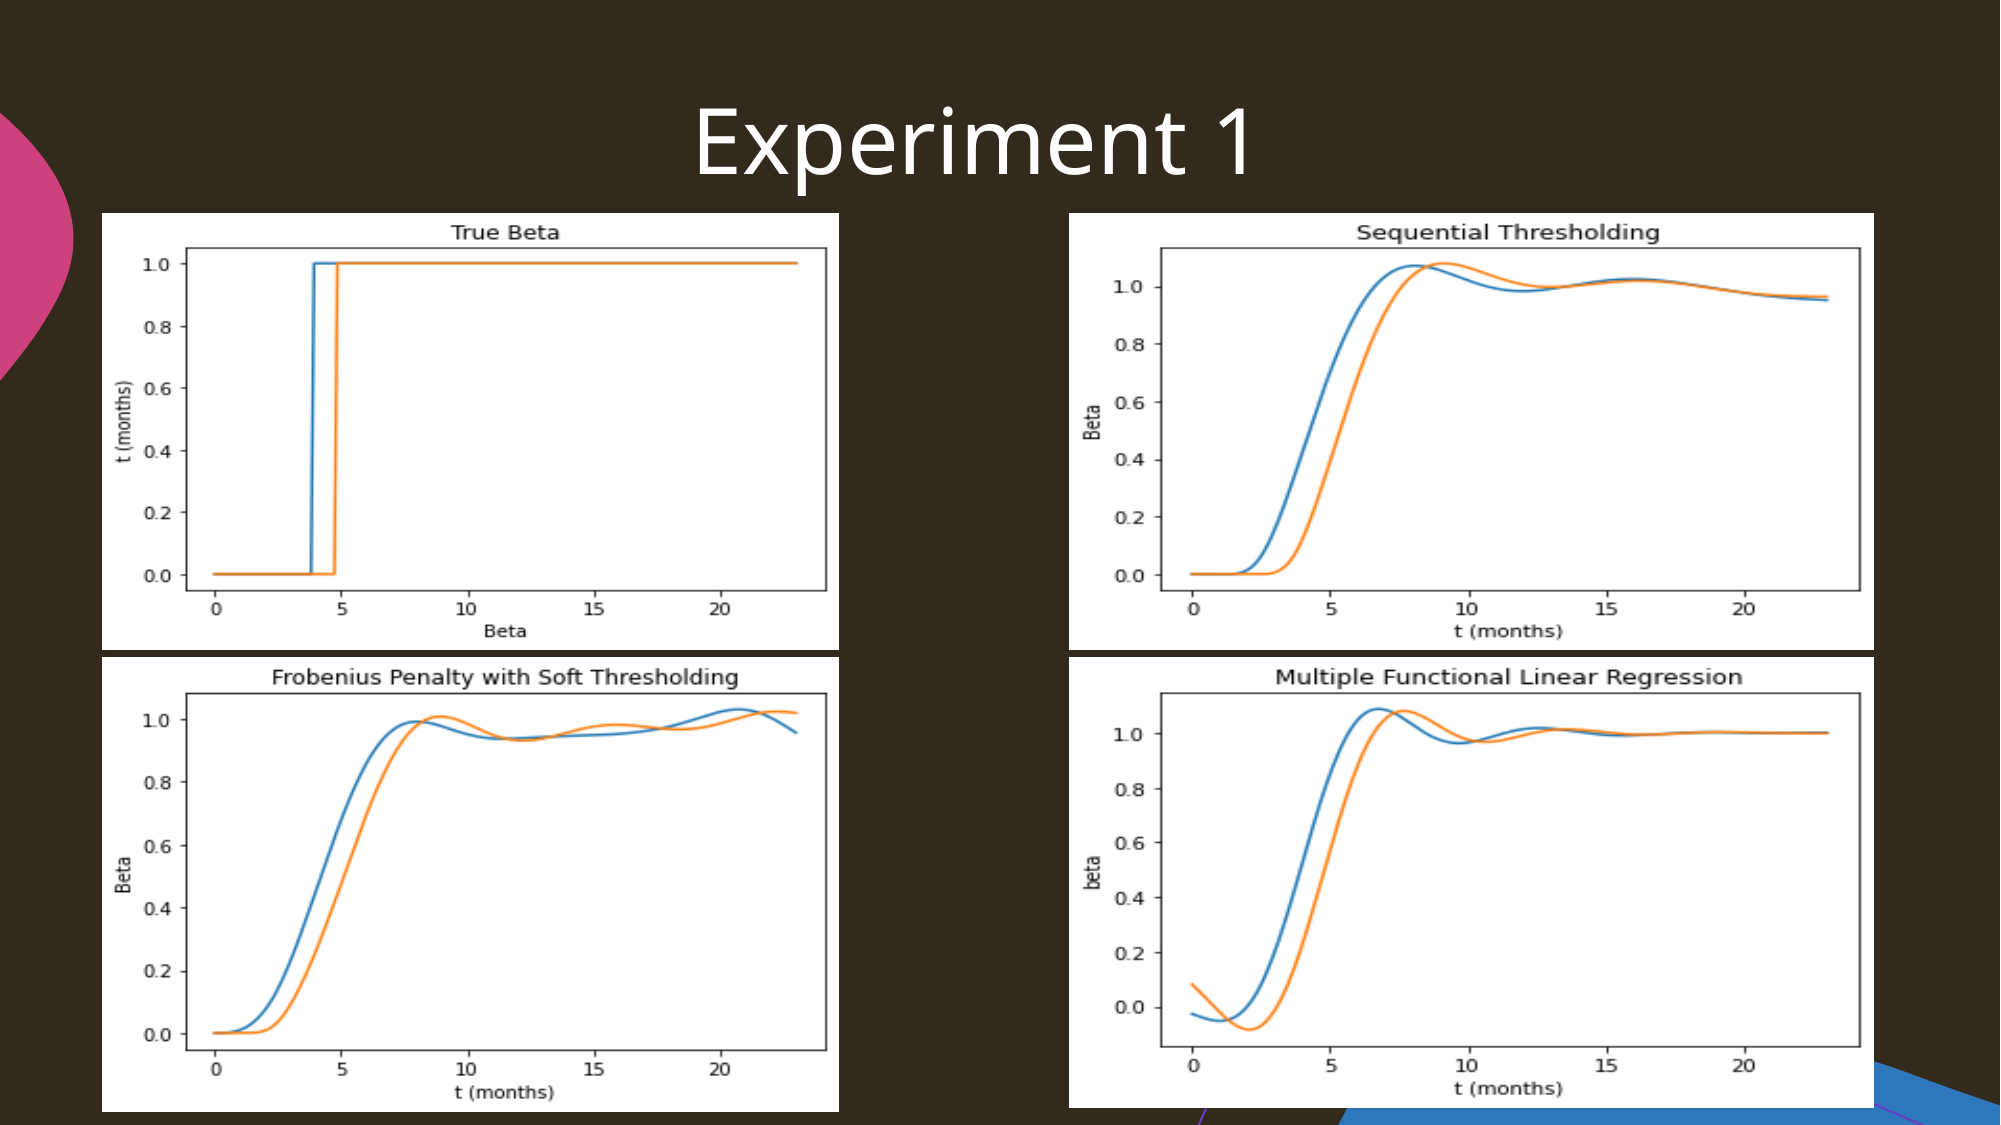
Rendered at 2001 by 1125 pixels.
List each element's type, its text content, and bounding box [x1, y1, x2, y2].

picture [102, 213, 839, 650]
title Experiment 1 [102, 20, 1853, 270]
picture [1068, 657, 1874, 1109]
picture [1068, 213, 1874, 650]
picture [102, 657, 839, 1112]
